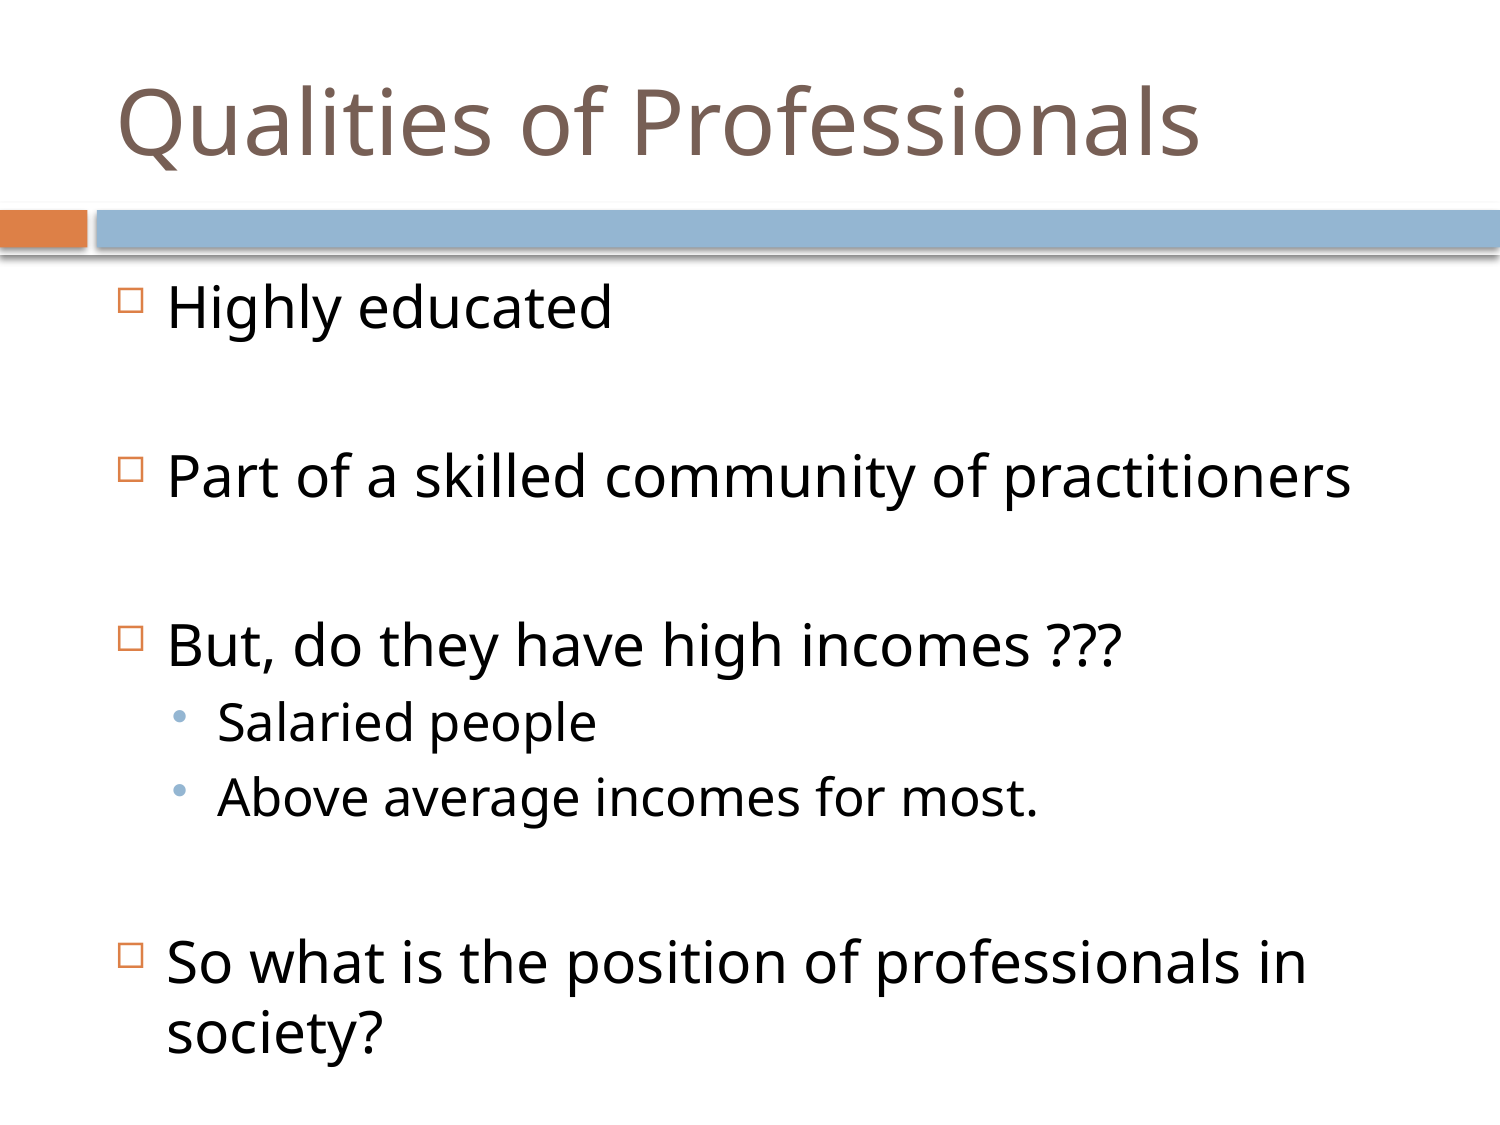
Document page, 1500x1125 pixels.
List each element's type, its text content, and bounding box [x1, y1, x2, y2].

title Qualities of Professionals [100, 37, 1438, 200]
list Highly educated Part of a skilled community of practitioners But, do they have high incomes ??? Salaried people Above average incomes for most. So what is the position of professionals in society? [100, 262, 1438, 1079]
